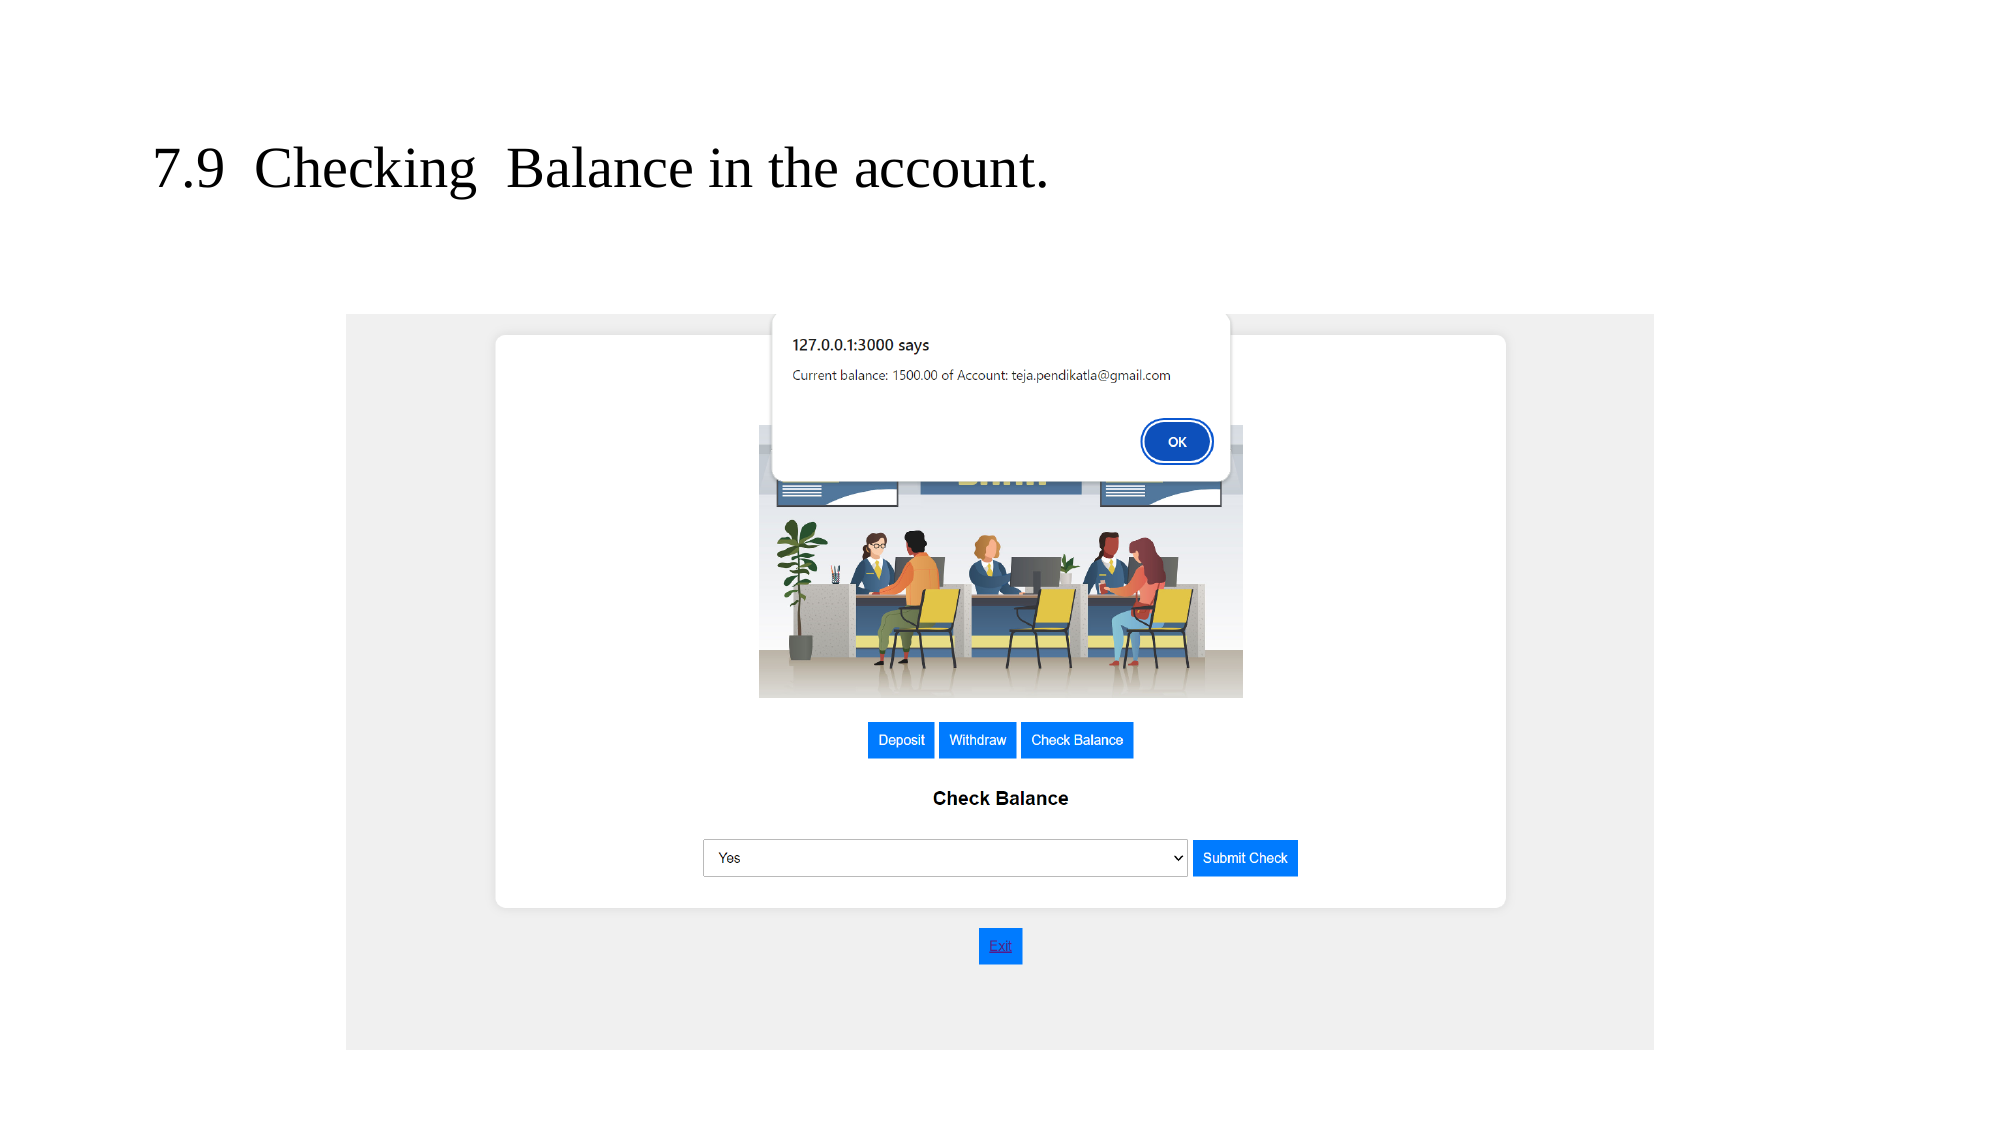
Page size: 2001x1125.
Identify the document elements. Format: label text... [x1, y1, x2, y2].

title 7.9 Checking Balance in the account. [137, 59, 1863, 278]
picture [346, 314, 1654, 1050]
